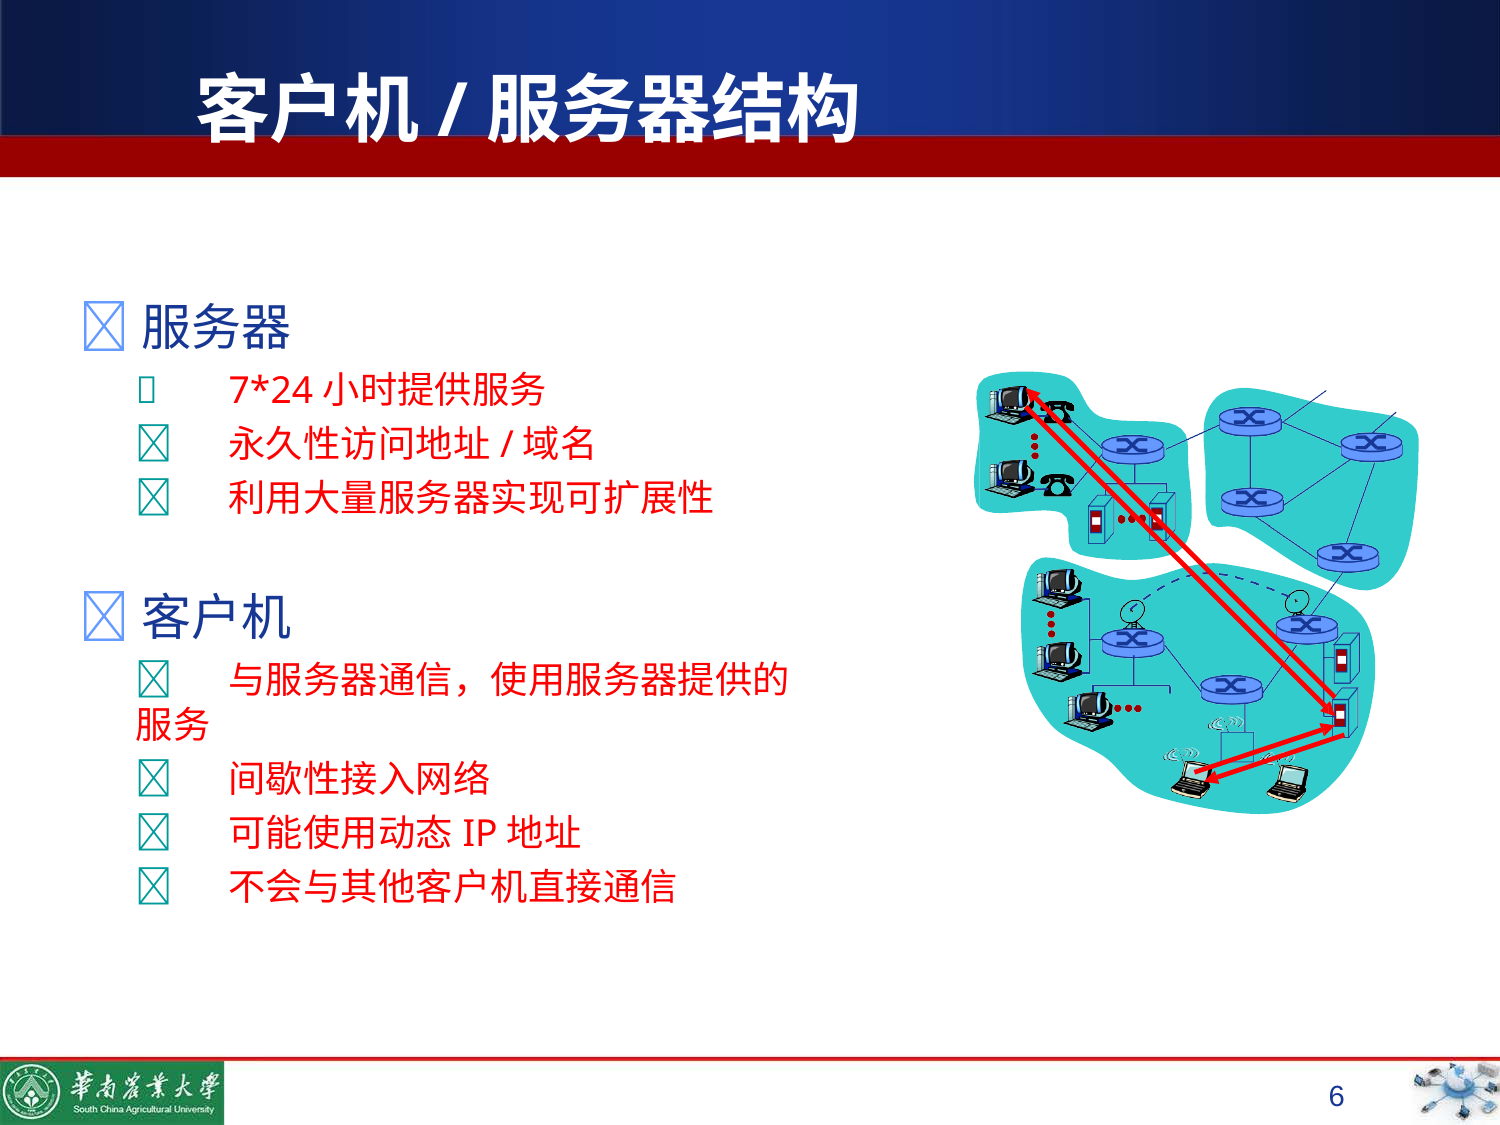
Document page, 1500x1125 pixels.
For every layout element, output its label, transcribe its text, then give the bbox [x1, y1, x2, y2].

picture [0, 0, 1500, 1125]
text_box [1203, 732, 1346, 784]
text_box [1024, 405, 1336, 717]
text_box [1025, 387, 1337, 700]
text_box 服务器  7*24小时提供服务  永久性访问地址/域名  利用大量服务器实现可扩展性 客户机  与服务器通信，使用服务器提供的服务  间歇性接入网络  可能使用动态IP地址  不会与其他客户机直接通信 [77, 295, 810, 908]
text_box [1180, 803, 1307, 815]
text_box [1193, 723, 1336, 775]
text_box [973, 371, 1077, 511]
title 客户机/服务器结构 [128, 61, 1155, 250]
text_box [984, 386, 1403, 803]
slide_number 6 [1325, 1077, 1401, 1125]
text_box [1403, 419, 1419, 562]
